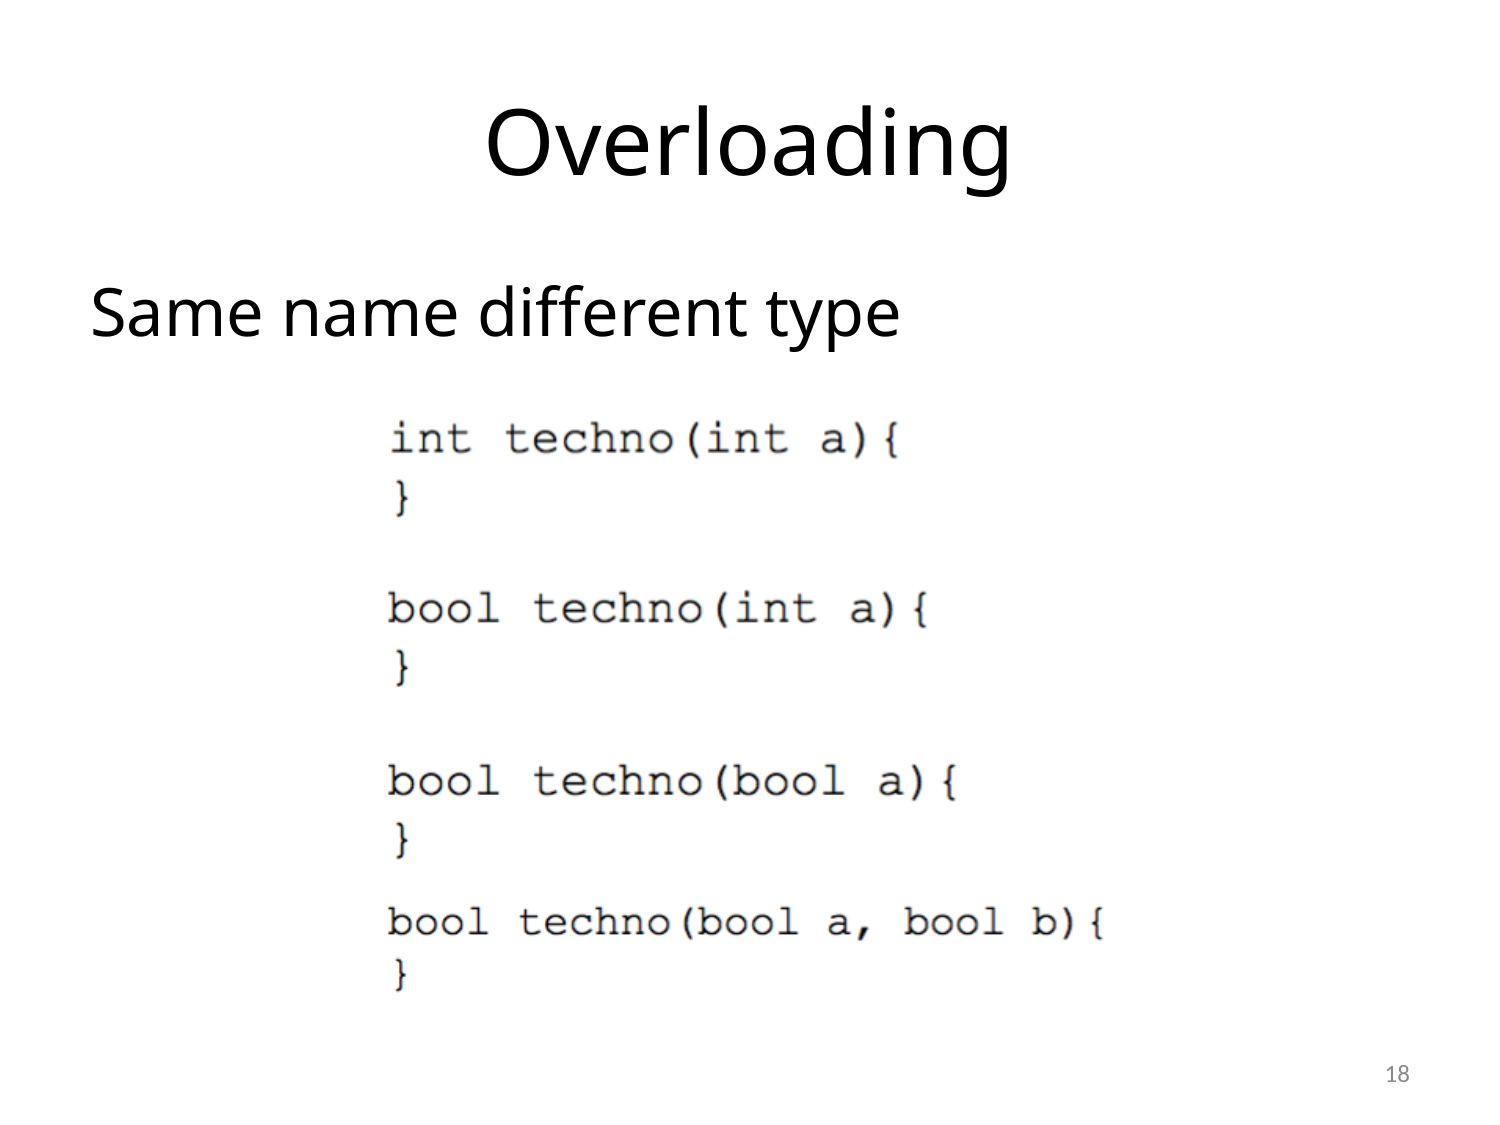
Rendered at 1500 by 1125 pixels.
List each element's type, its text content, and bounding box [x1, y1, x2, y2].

slide_number 18 [1074, 1042, 1425, 1103]
list Same name different type [75, 262, 1425, 1005]
title Overloading [75, 45, 1425, 233]
picture [362, 392, 1190, 1025]
